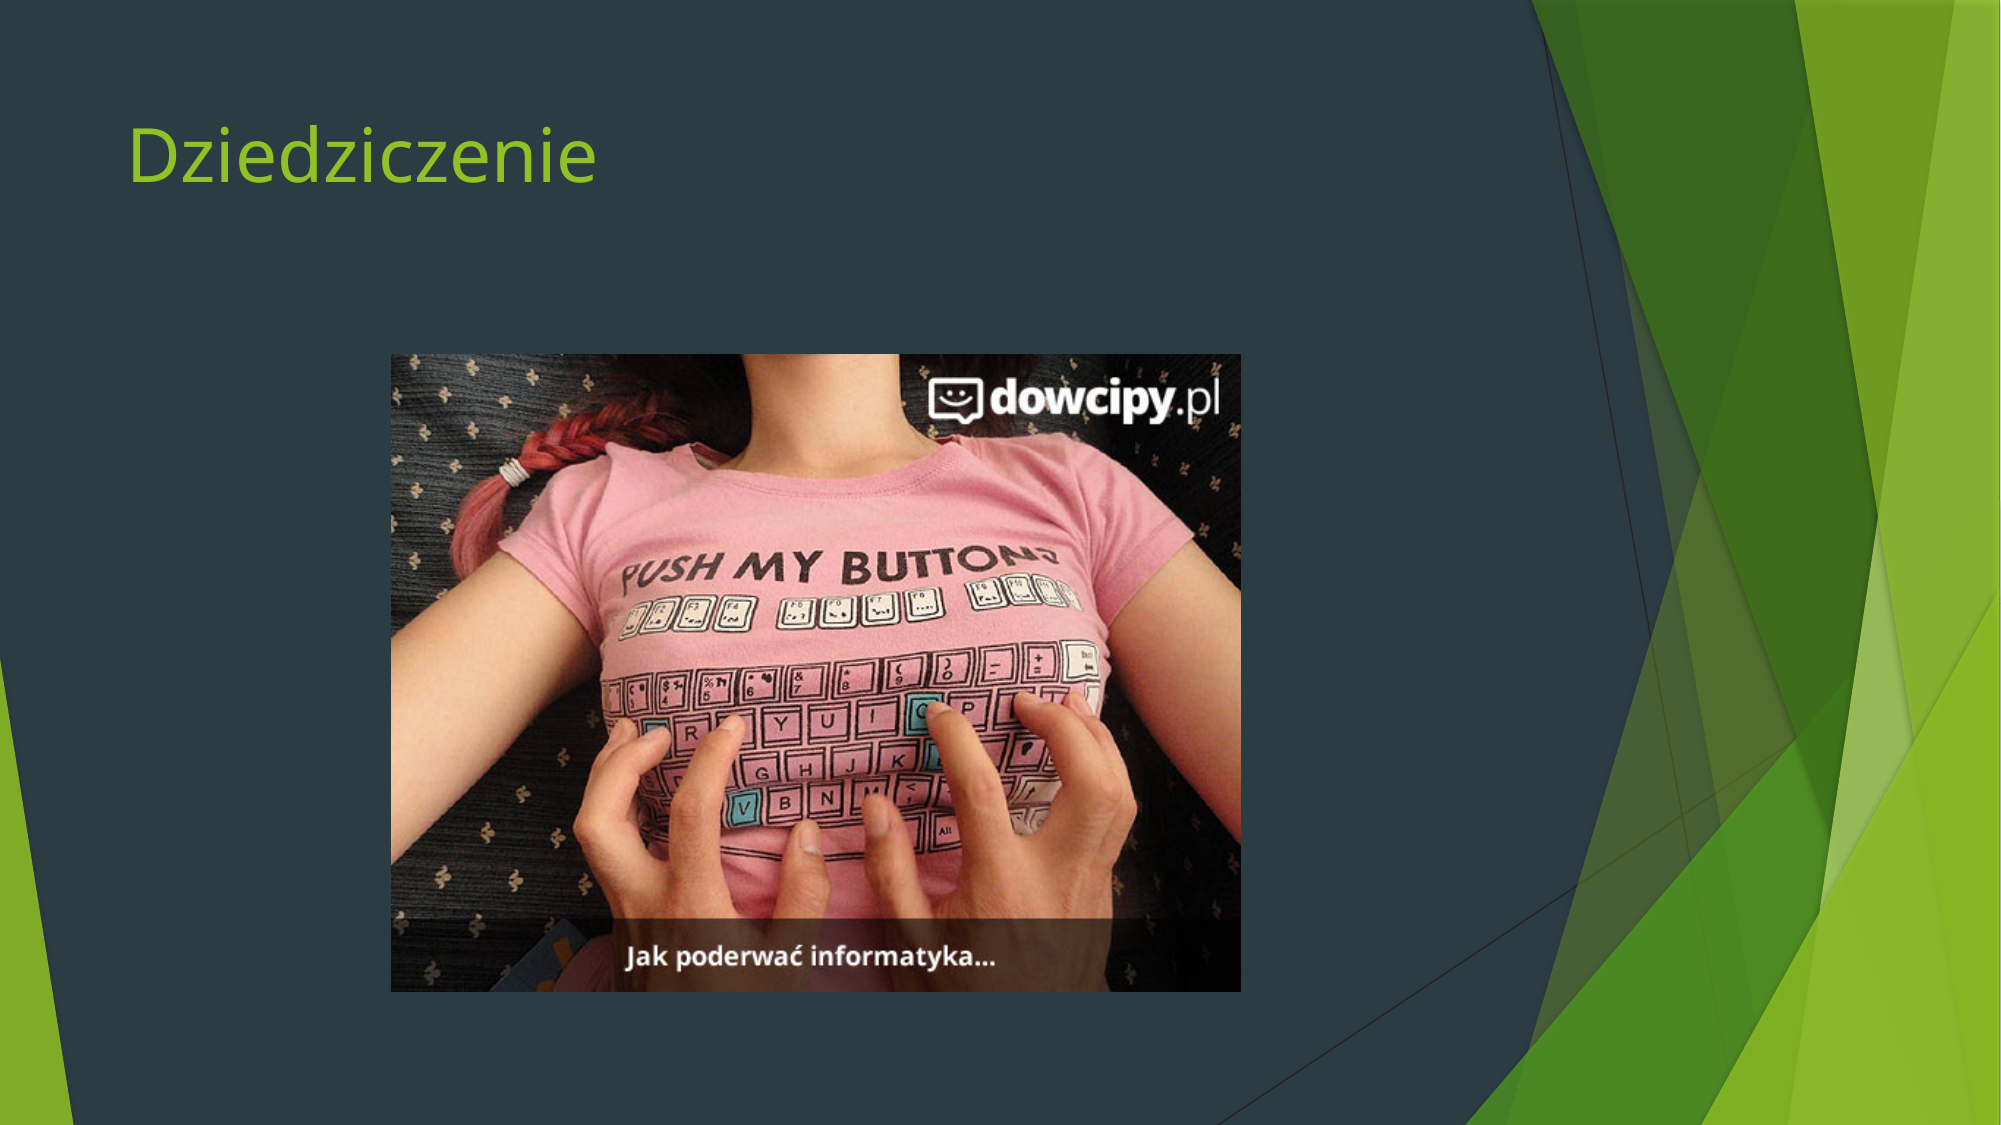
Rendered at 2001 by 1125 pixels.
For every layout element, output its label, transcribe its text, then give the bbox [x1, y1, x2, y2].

title Dziedziczenie [111, 99, 1522, 317]
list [391, 353, 1242, 992]
